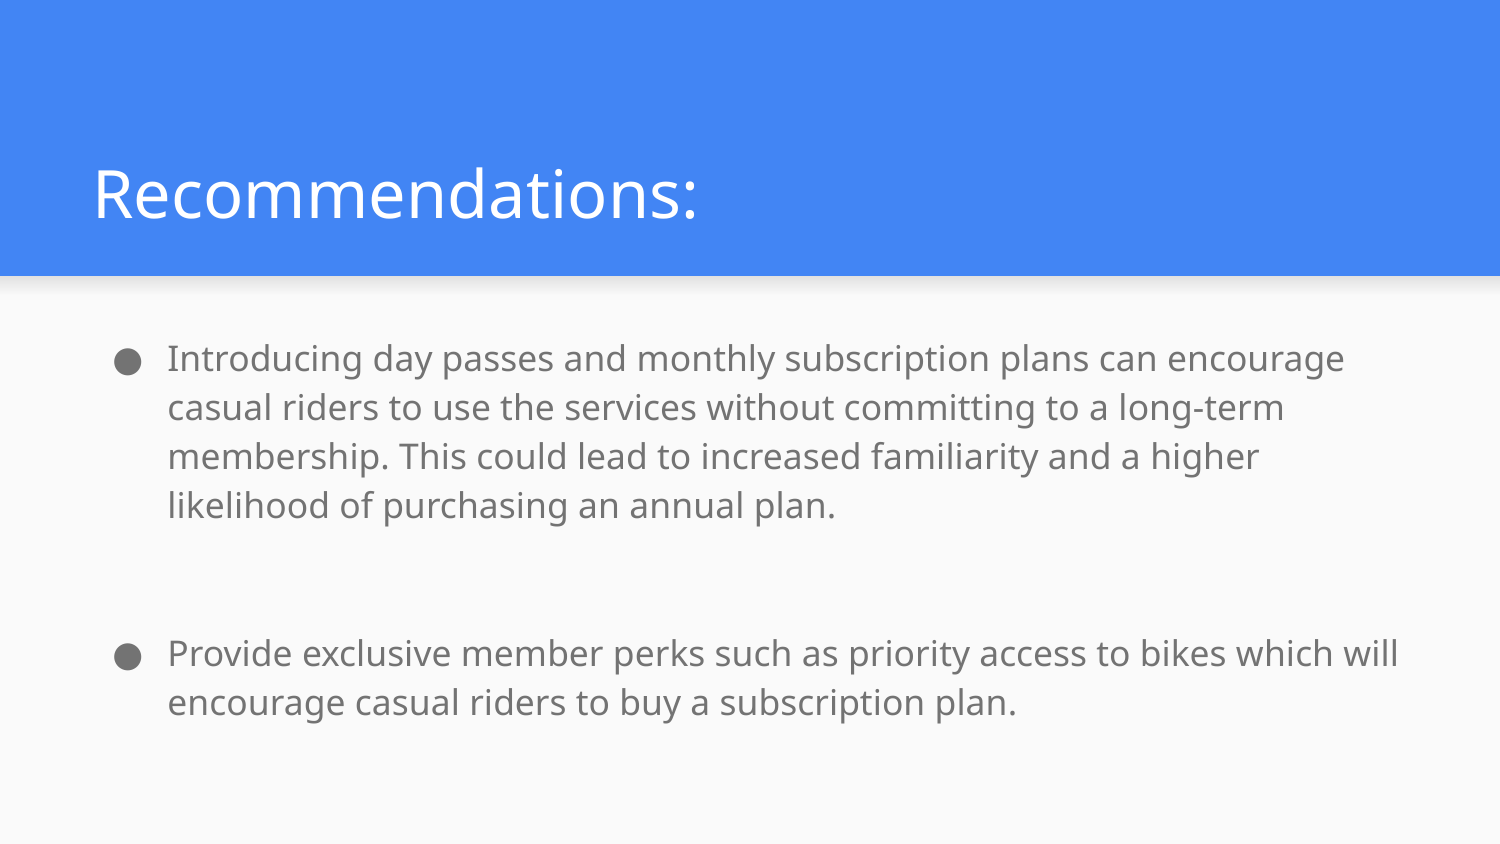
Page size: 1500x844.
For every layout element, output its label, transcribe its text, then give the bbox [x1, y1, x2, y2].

list Introducing day passes and monthly subscription plans can encourage casual riders to use the services without committing to a long-term membership. This could lead to increased familiarity and a higher likelihood of purchasing an annual plan. Provide exclusive member perks such as priority access to bikes which will encourage casual riders to buy a subscription plan. [77, 314, 1427, 760]
title Recommendations: [77, 121, 1427, 248]
